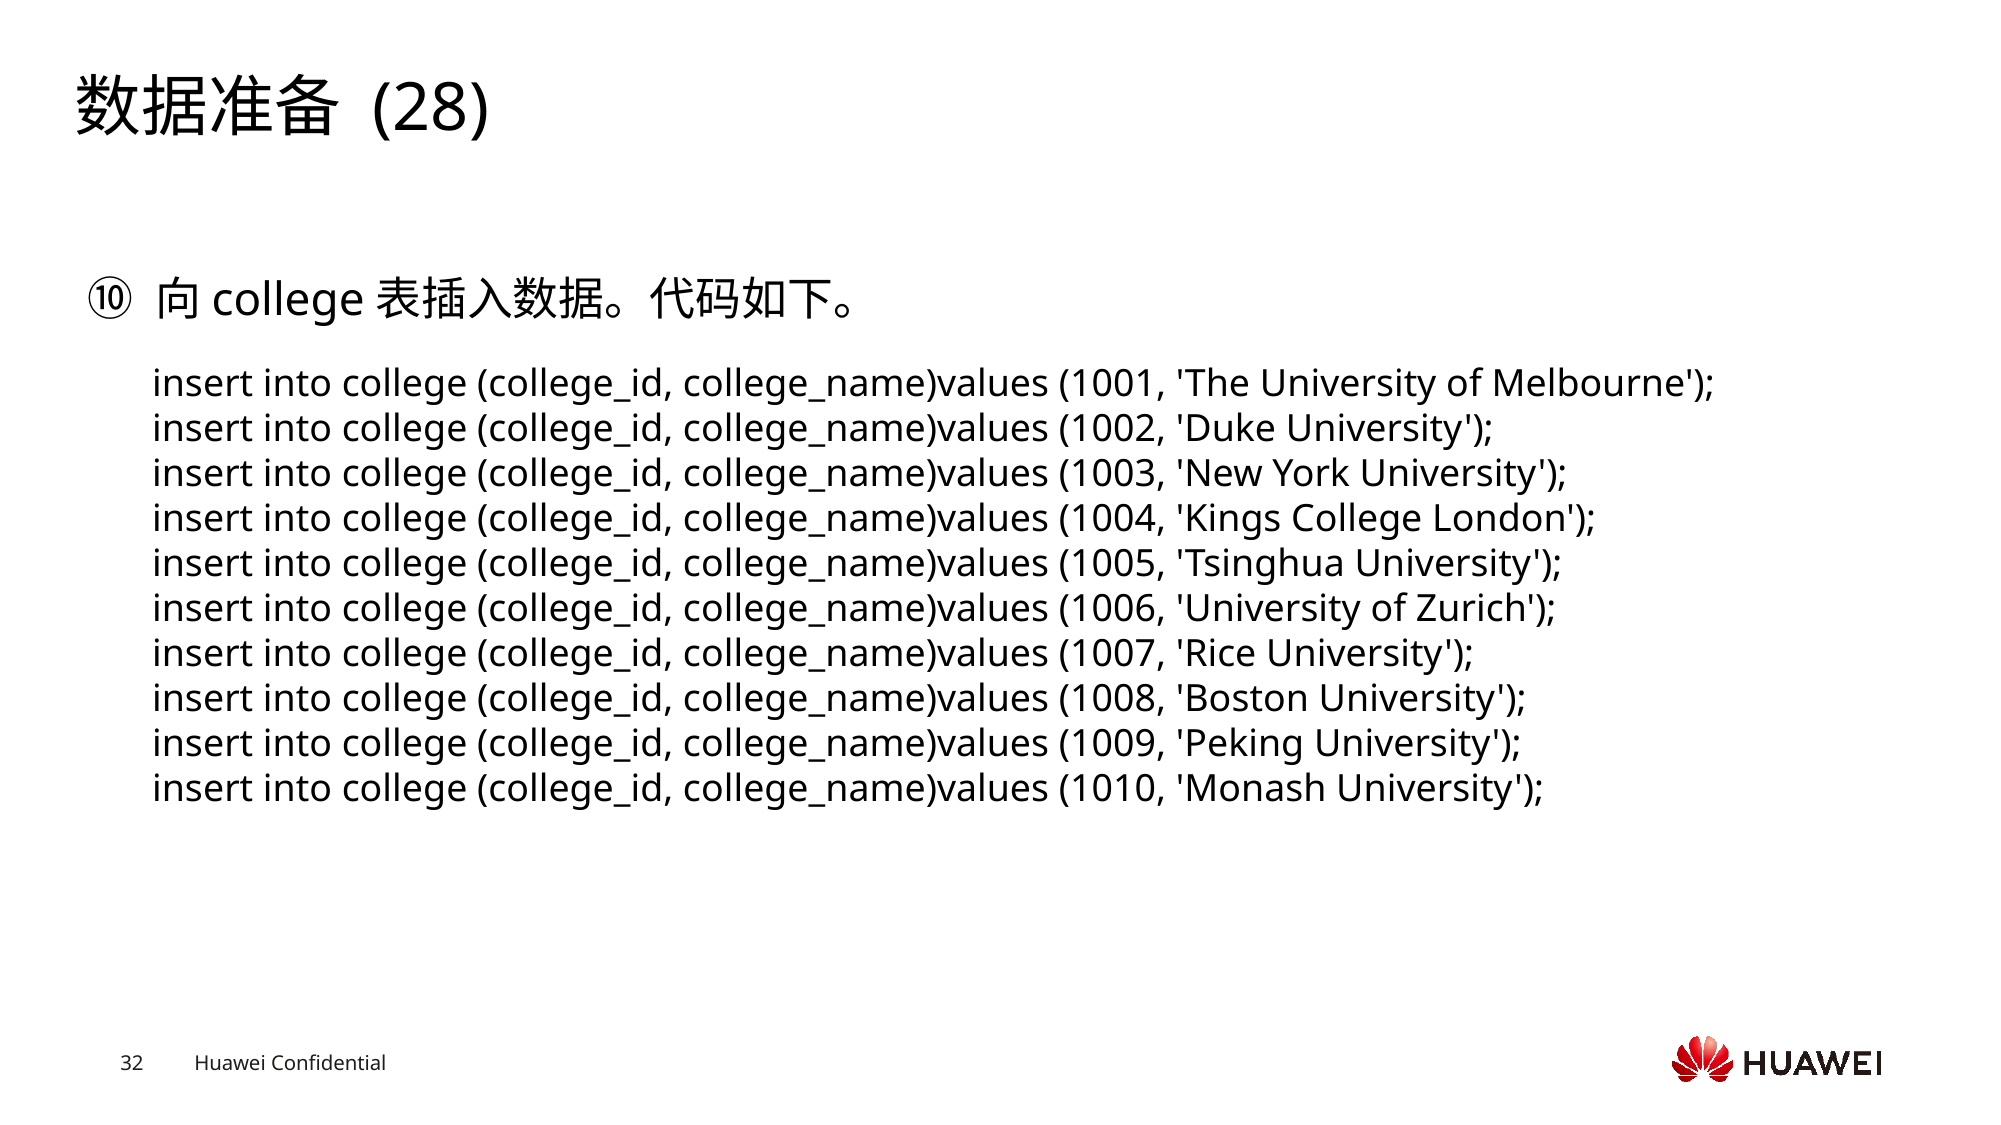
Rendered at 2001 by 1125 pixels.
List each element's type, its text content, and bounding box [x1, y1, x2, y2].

title 数据准备 (28) [74, 73, 1928, 238]
list ⑩ 向college表插入数据。代码如下。 [74, 240, 1741, 912]
text_box insert into college (college_id, college_name)values (1001, 'The University of Melbourne'); insert into college (college_id, college_name)values (1002, 'Duke University'); insert into college (college_id, college_name)values (1003, 'New York University'); insert into college (college_id, college_name)values (1004, 'Kings College London'); insert into college (college_id, college_name)values (1005, 'Tsinghua University'); insert into college (college_id, college_name)values (1006, 'University of Zurich'); insert into college (college_id, college_name)values (1007, 'Rice University'); insert into college (college_id, college_name)values (1008, 'Boston University'); insert into college (college_id, college_name)values (1009, 'Peking University'); insert into college (college_id, college_name)values (1010, 'Monash University'); [137, 352, 1741, 817]
picture [1672, 1036, 1881, 1082]
